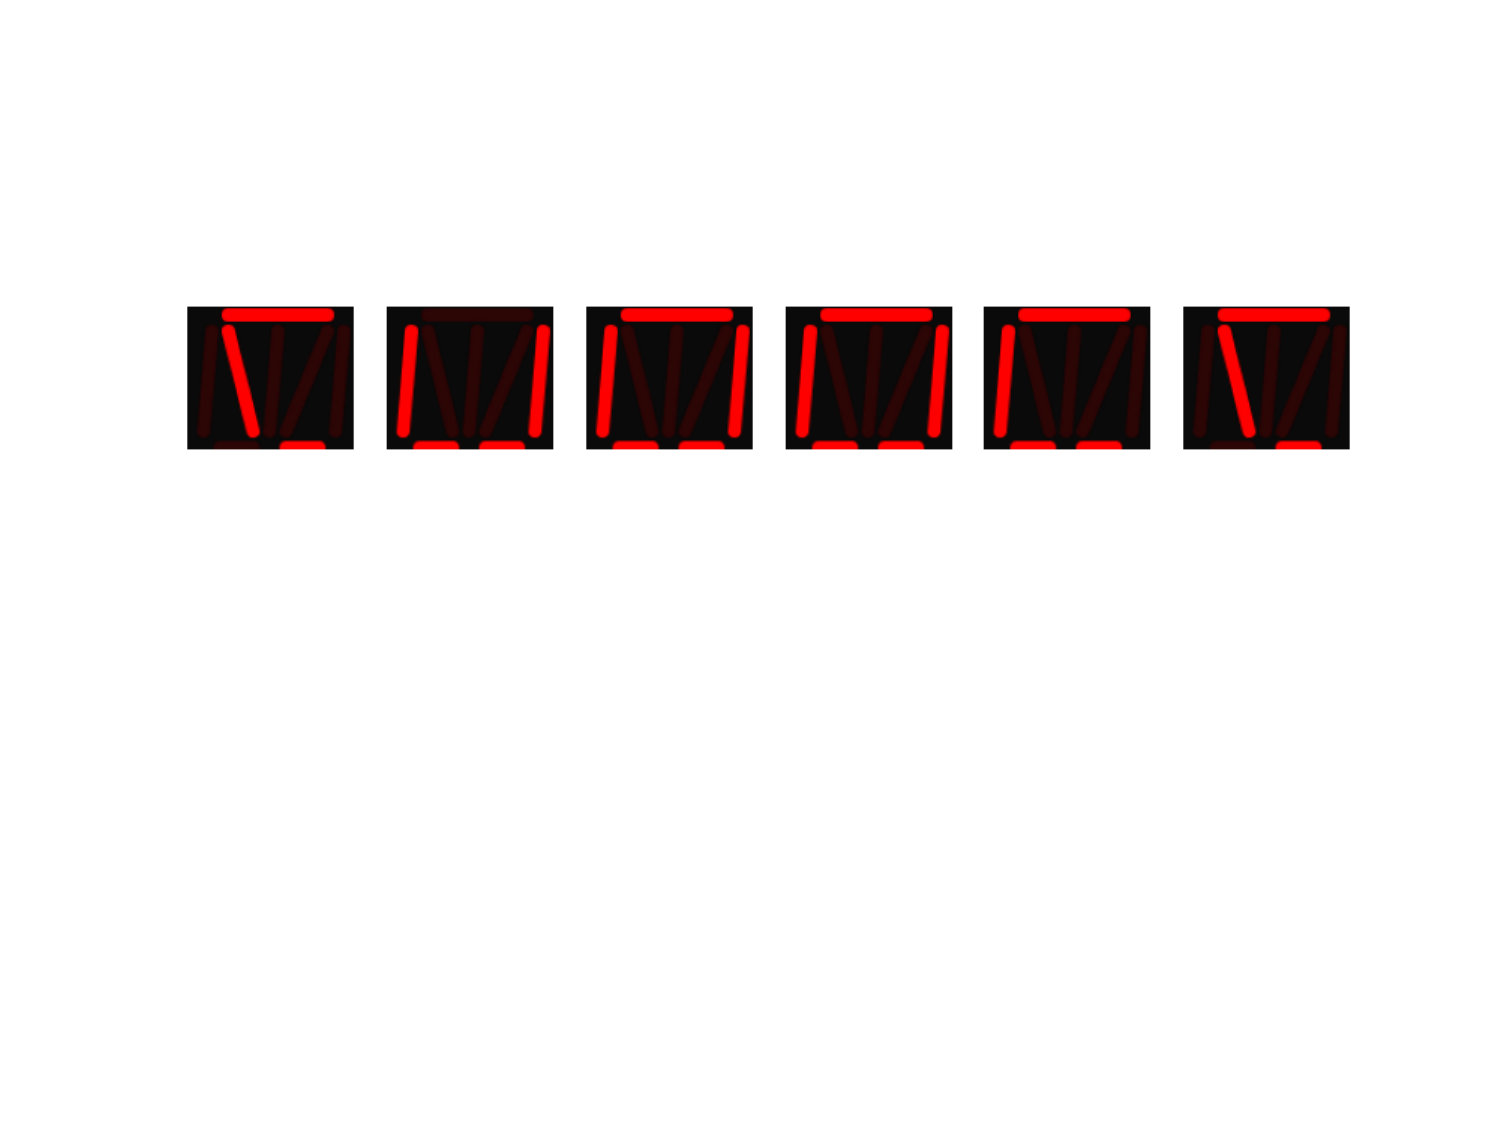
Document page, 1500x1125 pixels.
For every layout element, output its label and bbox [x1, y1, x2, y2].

picture [0, 0, 1500, 751]
